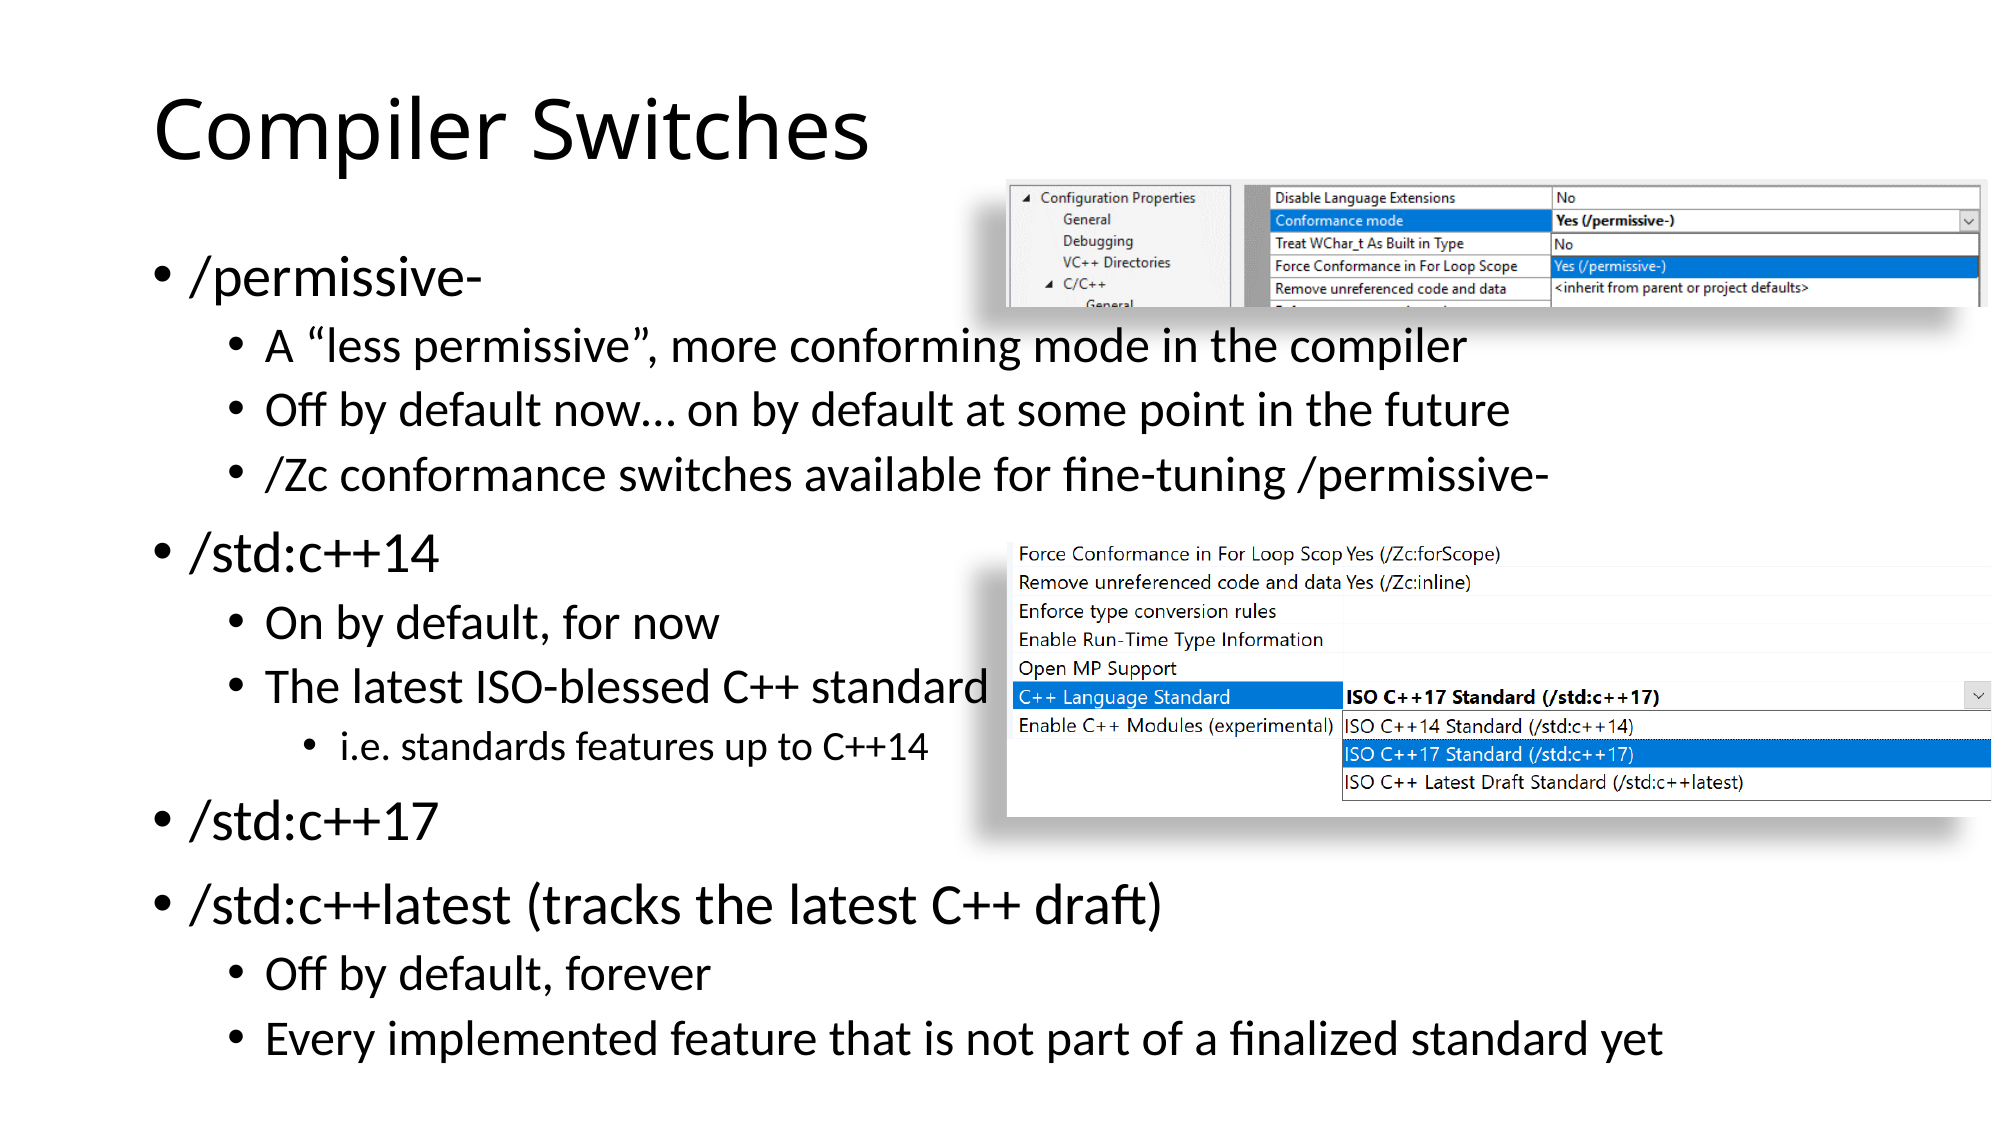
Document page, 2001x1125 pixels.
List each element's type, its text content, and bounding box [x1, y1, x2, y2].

picture [1006, 542, 1992, 817]
list /permissive- A “less permissive”, more conforming mode in the compiler Off by default now… on by default at some point in the future /Zc conformance switches available for fine-tuning /permissive- /std:c++14 On by default, for now The latest ISO-blessed C++ standard i.e. standards features up to C++14 /std:c++17 /std:c++latest (tracks the latest C++ draft) Off by default, forever Every implemented feature that is not part of a finalized standard yet [137, 238, 1990, 1111]
title Compiler Switches [137, 59, 1990, 205]
picture [1006, 179, 1988, 307]
